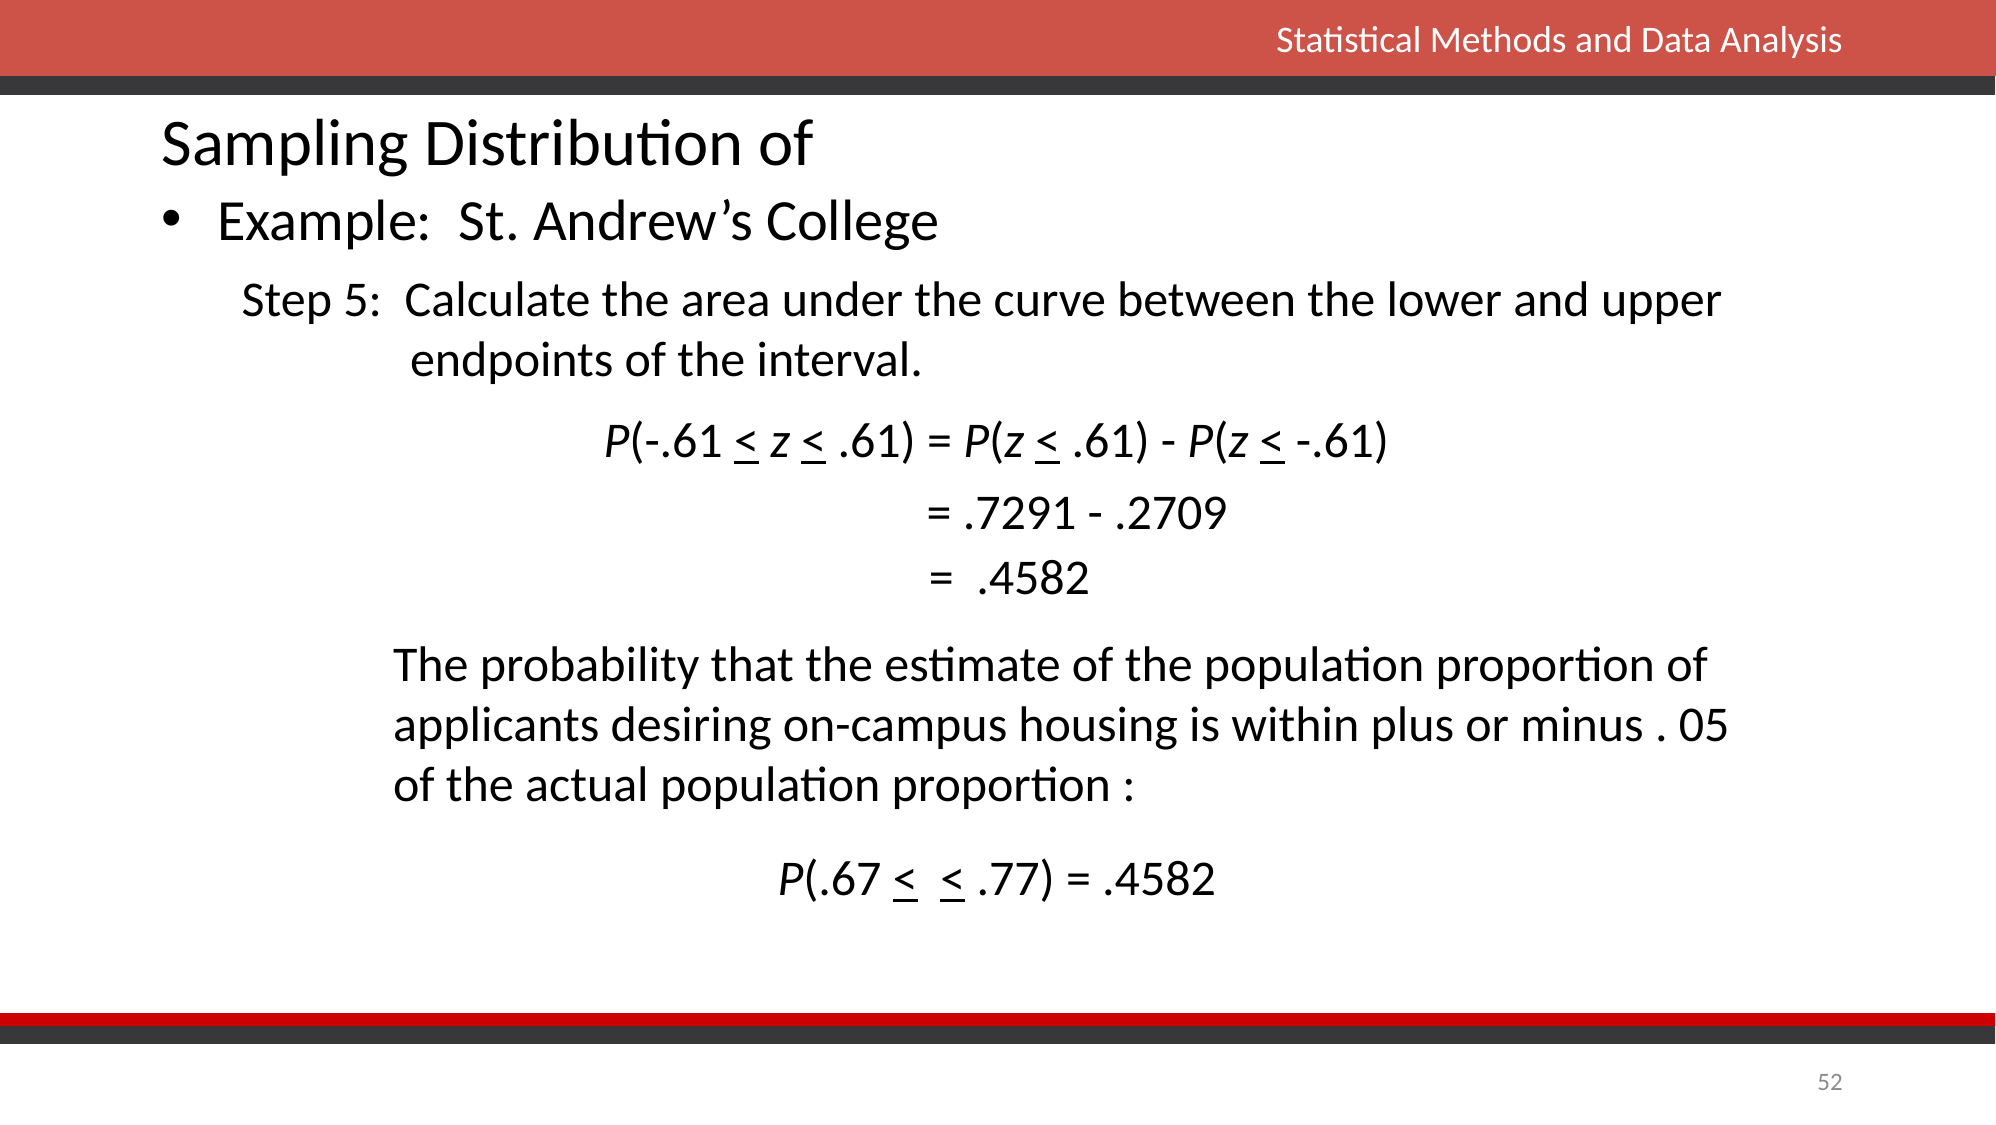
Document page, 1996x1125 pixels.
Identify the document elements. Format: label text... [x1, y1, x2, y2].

text_box = .7291 - .2709 [911, 472, 1243, 547]
text_box The probability that the estimate of the population proportion of applicants desiring on-campus housing is within plus or minus . 05 of the actual population proportion : [378, 624, 1776, 820]
text_box [615, 820, 1434, 926]
text_box P(-.61 < z < .61) = P(z < .61) - P(z < -.61) [588, 400, 1405, 475]
text_box Example: St. Andrew’s College [146, 174, 1843, 275]
picture [0, 1027, 1996, 1044]
text_box Step 5: Calculate the area under the curve between the lower and upper endpoints of the interval. [226, 259, 1846, 395]
picture [0, 76, 1996, 95]
text_box = .4582 [914, 537, 1105, 613]
slide_number 52 [1755, 1057, 1858, 1103]
